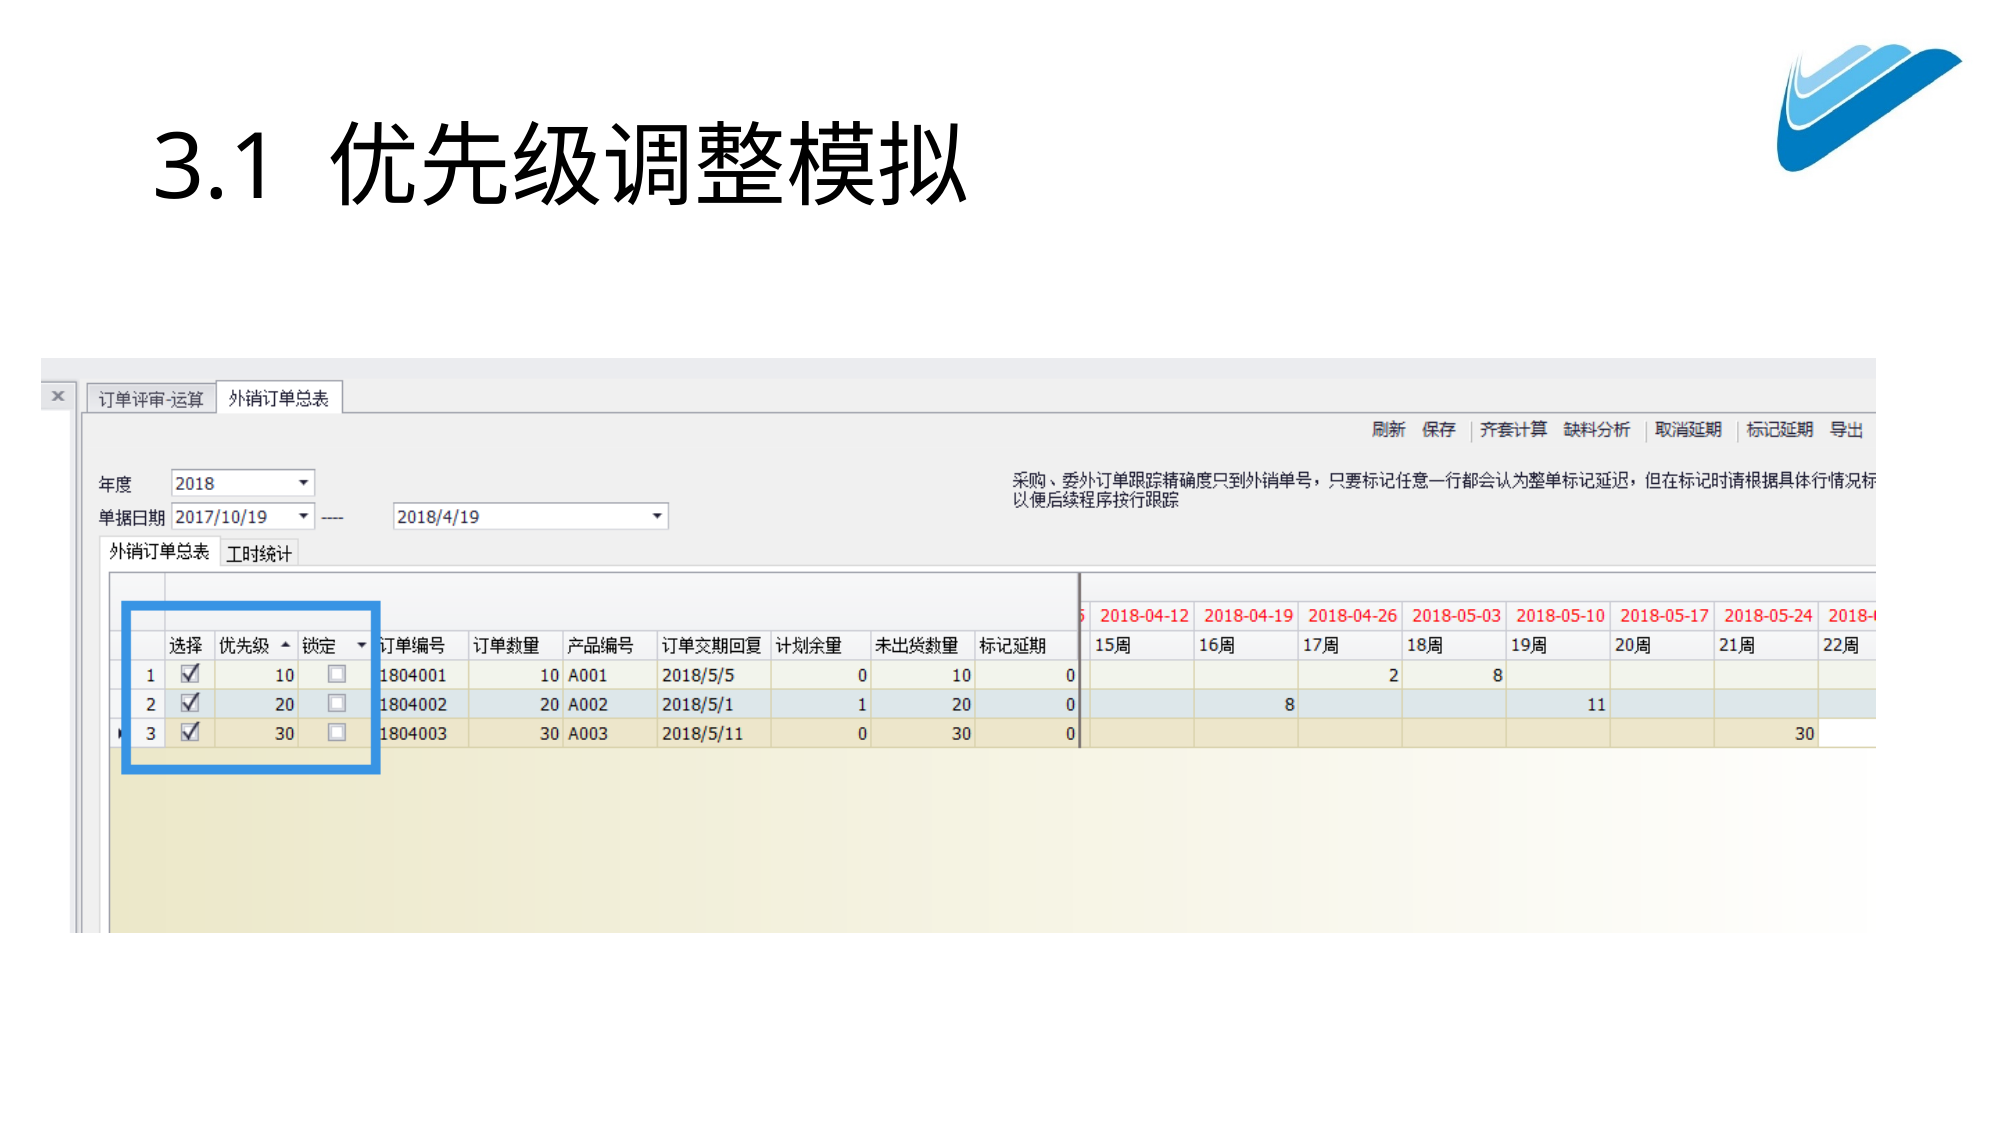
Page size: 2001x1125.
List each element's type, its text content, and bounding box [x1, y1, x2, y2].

picture [41, 358, 1876, 933]
title 3.1 优先级调整模拟 [137, 59, 1863, 278]
picture [1742, 9, 1982, 198]
